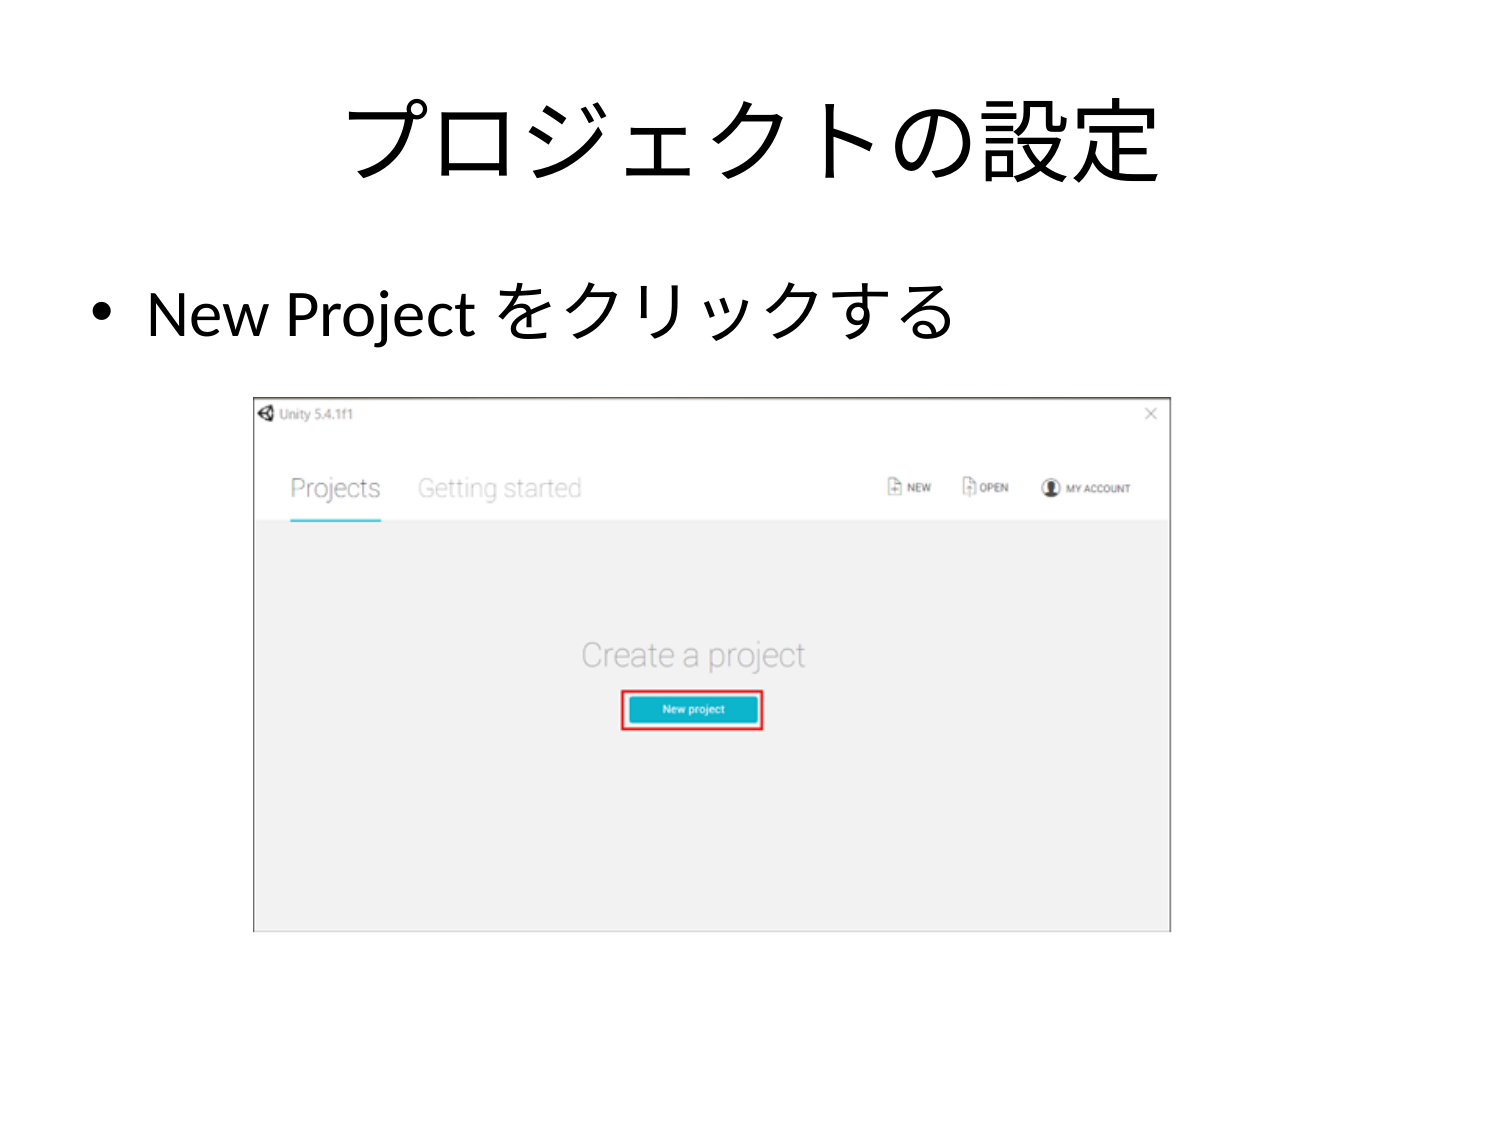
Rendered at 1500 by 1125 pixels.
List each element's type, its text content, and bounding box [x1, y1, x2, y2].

picture [253, 396, 1176, 937]
list New Projectをクリックする [75, 262, 1425, 362]
title プロジェクトの設定 [75, 45, 1425, 233]
